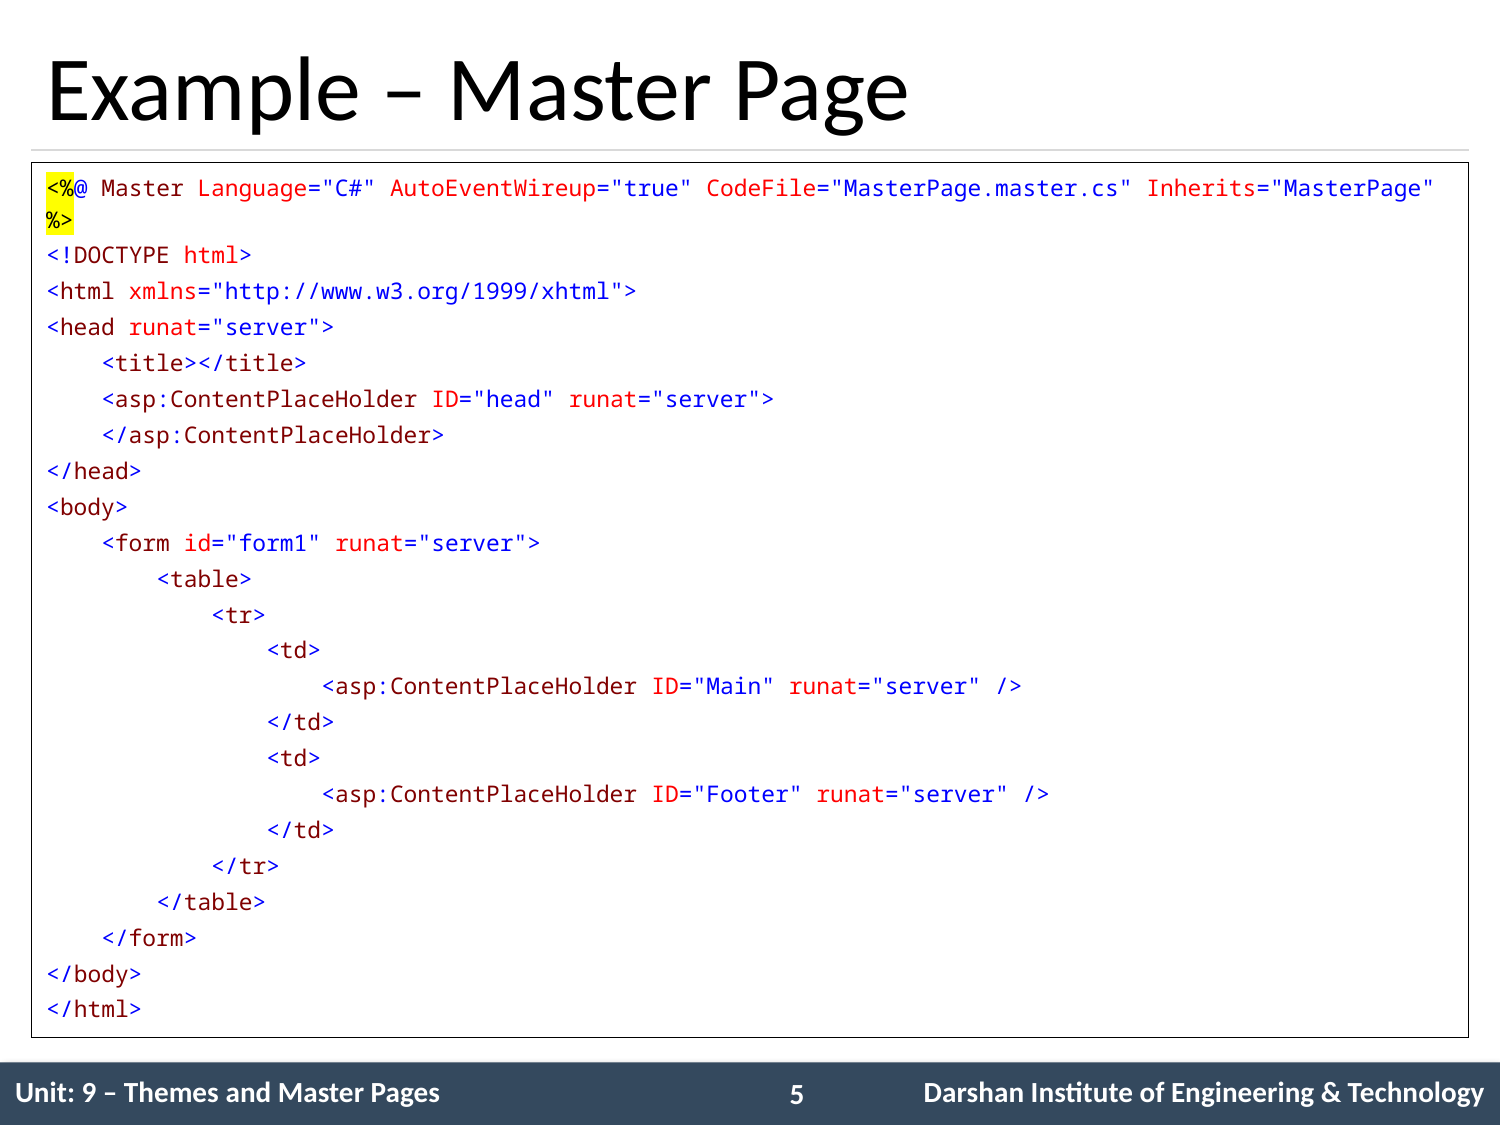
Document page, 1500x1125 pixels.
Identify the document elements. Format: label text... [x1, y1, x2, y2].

title Example – Master Page [31, 17, 1469, 150]
list <%@ Master Language="C#" AutoEventWireup="true" CodeFile="MasterPage.master.cs" Inherits="MasterPage" %> <!DOCTYPE html> <html xmlns="http://www.w3.org/1999/xhtml"> <head runat="server"> <title></title> <asp:ContentPlaceHolder ID="head" runat="server"> </asp:ContentPlaceHolder> </head> <body> <form id="form1" runat="server"> <table> <tr> <td> <asp:ContentPlaceHolder ID="Main" runat="server" /> </td> <td> <asp:ContentPlaceHolder ID="Footer" runat="server" /> </td> </tr> </table> </form> </body> </html> [31, 162, 1469, 1038]
